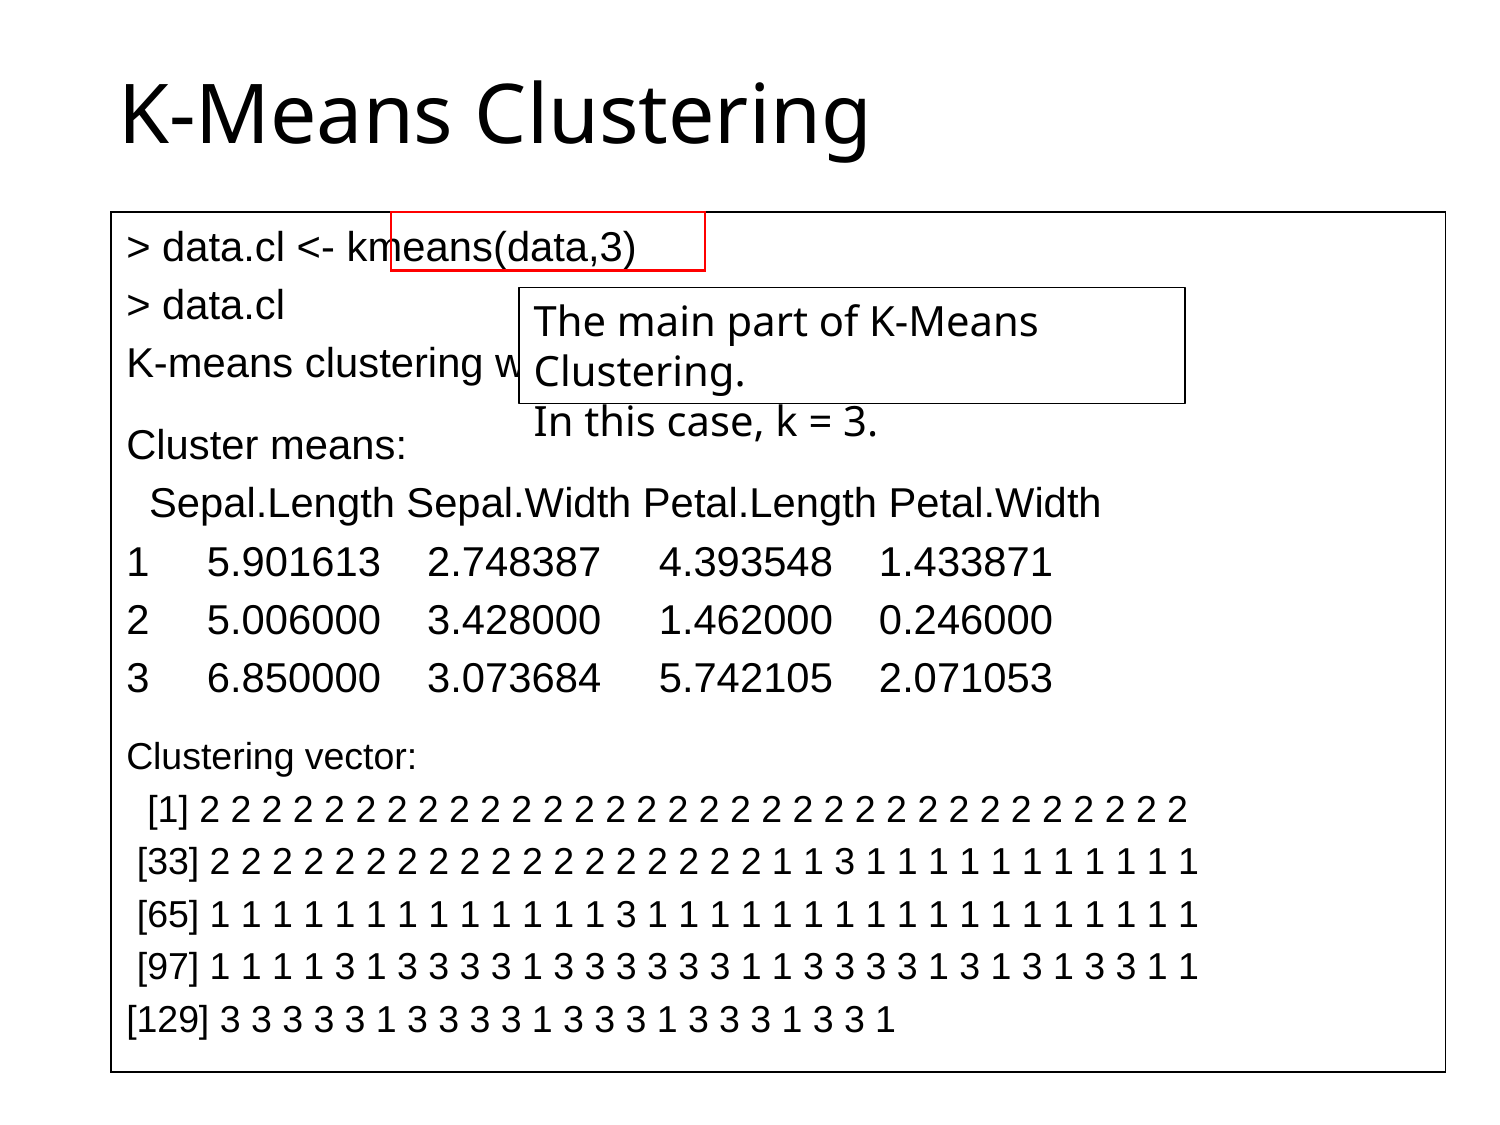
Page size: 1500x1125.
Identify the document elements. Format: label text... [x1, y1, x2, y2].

text_box > data.cl <- kmeans(data,3) > data.cl K-means clustering with 3 clusters of sizes 62, 50, 38 Cluster means: Sepal.Length Sepal.Width Petal.Length Petal.Width 1 5.901613 2.748387 4.393548 1.433871 2 5.006000 3.428000 1.462000 0.246000 3 6.850000 3.073684 5.742105 2.071053 Clustering vector: [1] 2 2 2 2 2 2 2 2 2 2 2 2 2 2 2 2 2 2 2 2 2 2 2 2 2 2 2 2 2 2 2 2 [33] 2 2 2 2 2 2 2 2 2 2 2 2 2 2 2 2 2 2 1 1 3 1 1 1 1 1 1 1 1 1 1 1 [65] 1 1 1 1 1 1 1 1 1 1 1 1 1 3 1 1 1 1 1 1 1 1 1 1 1 1 1 1 1 1 1 1 [97] 1 1 1 1 3 1 3 3 3 3 1 3 3 3 3 3 3 1 1 3 3 3 3 1 3 1 3 1 3 3 1 1 [129] 3 3 3 3 3 1 3 3 3 3 1 3 3 3 1 3 3 3 1 3 3 1 [111, 212, 1446, 1072]
title K-Means Clustering [103, 59, 1440, 173]
text_box The main part of K-Means Clustering. In this case, k = 3. [518, 287, 1185, 404]
text_box [391, 212, 706, 271]
